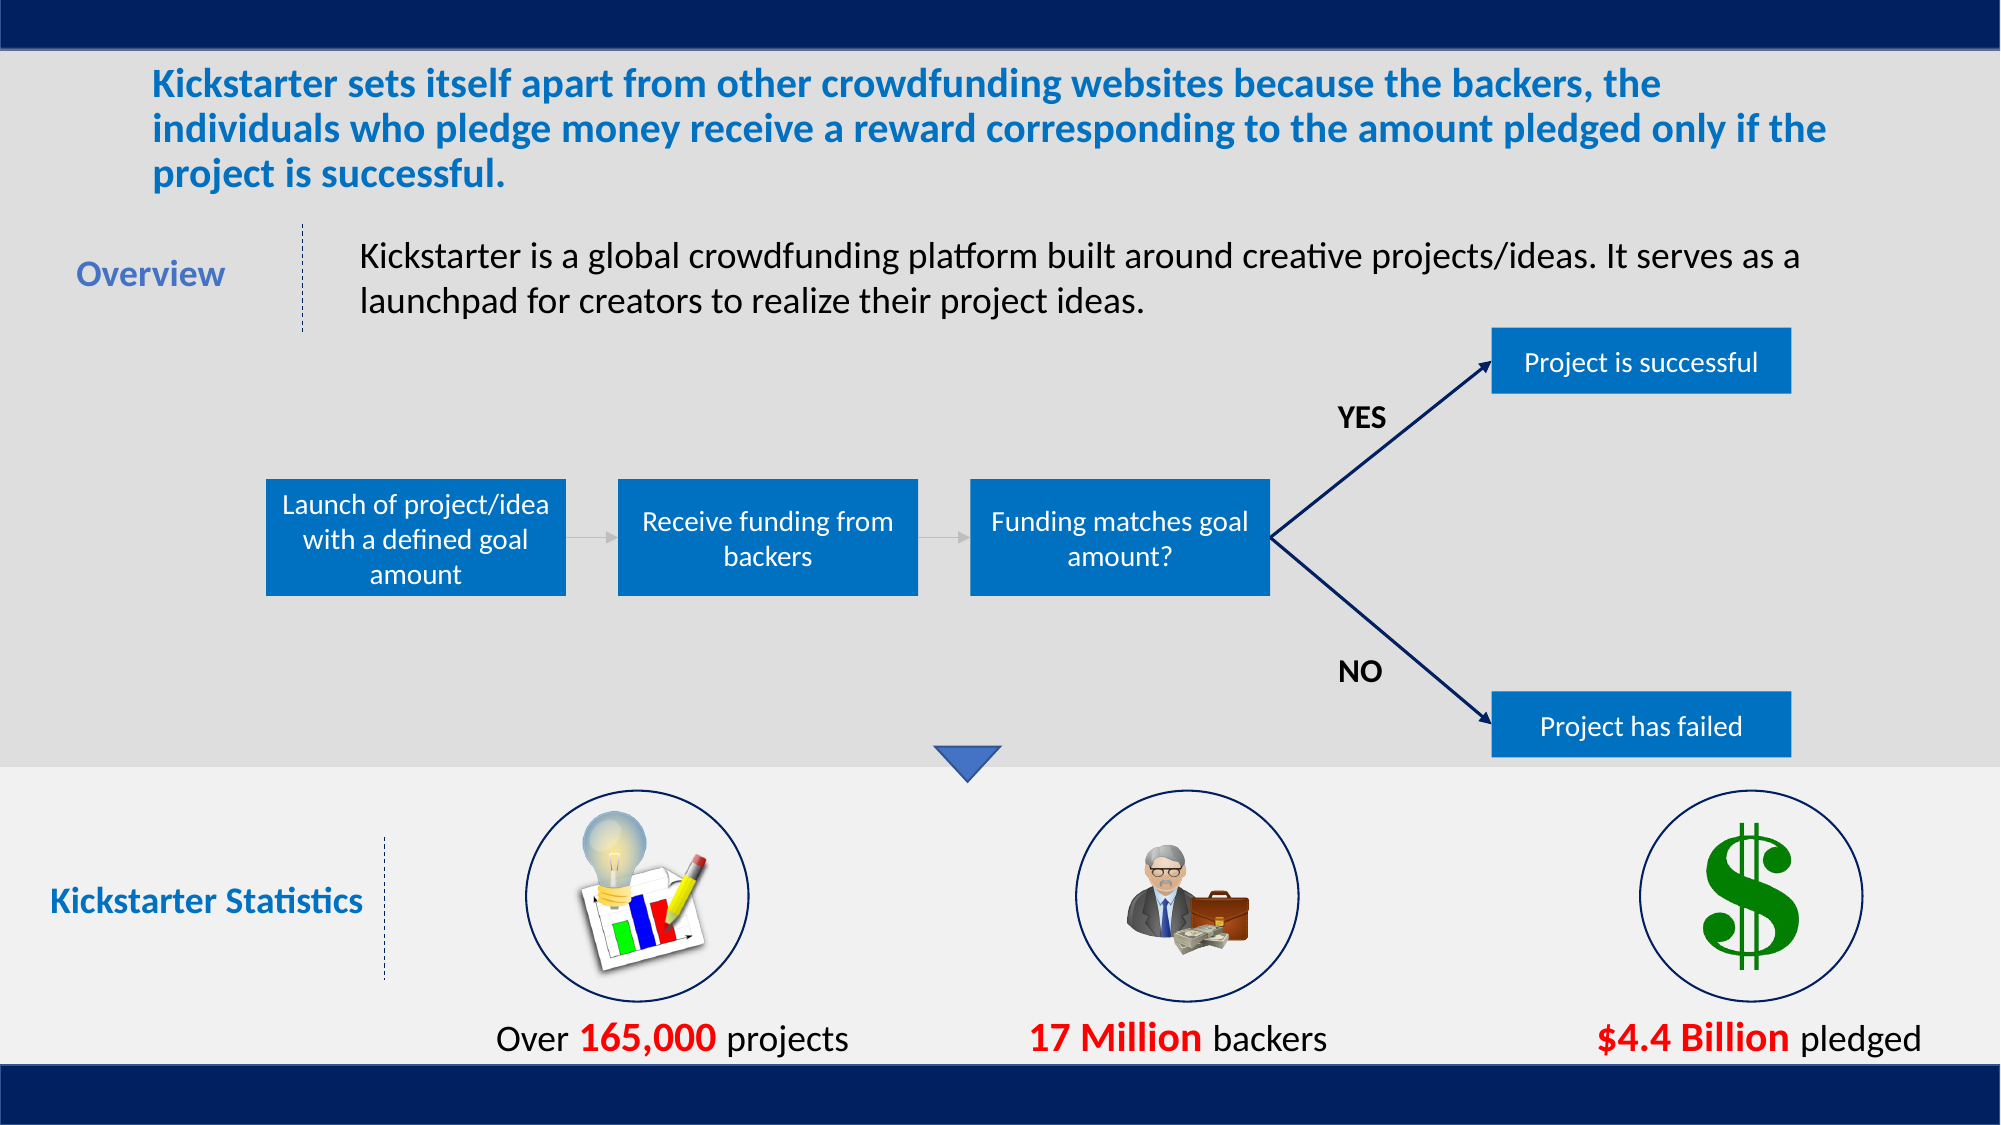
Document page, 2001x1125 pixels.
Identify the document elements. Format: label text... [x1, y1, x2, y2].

text_box [1639, 789, 1864, 1003]
text_box Kickstarter Statistics [35, 869, 379, 929]
title Kickstarter sets itself apart from other crowdfunding websites because the backers, the individuals who pledge money receive a reward corresponding to the amount pledged only if the project is successful. [137, 20, 1863, 238]
text_box [0, 766, 2000, 1065]
text_box Kickstarter is a global crowdfunding platform built around creative projects/ideas. It serves as a launchpad for creators to realize their project ideas. [345, 223, 1921, 329]
text_box [944, 758, 991, 784]
picture [1688, 808, 1813, 984]
text_box Over 165,000 projects [481, 1001, 865, 1067]
text_box Overview [61, 241, 241, 302]
text_box [525, 789, 706, 1001]
text_box 17 Million backers [1013, 1001, 1343, 1067]
picture [1076, 798, 1299, 1000]
text_box $4.4 Billion pledged [1581, 1001, 1938, 1067]
text_box [711, 815, 750, 977]
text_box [266, 327, 1792, 758]
text_box [1143, 789, 1232, 798]
text_box [0, 47, 950, 766]
picture [570, 811, 711, 981]
text_box [985, 47, 2000, 766]
